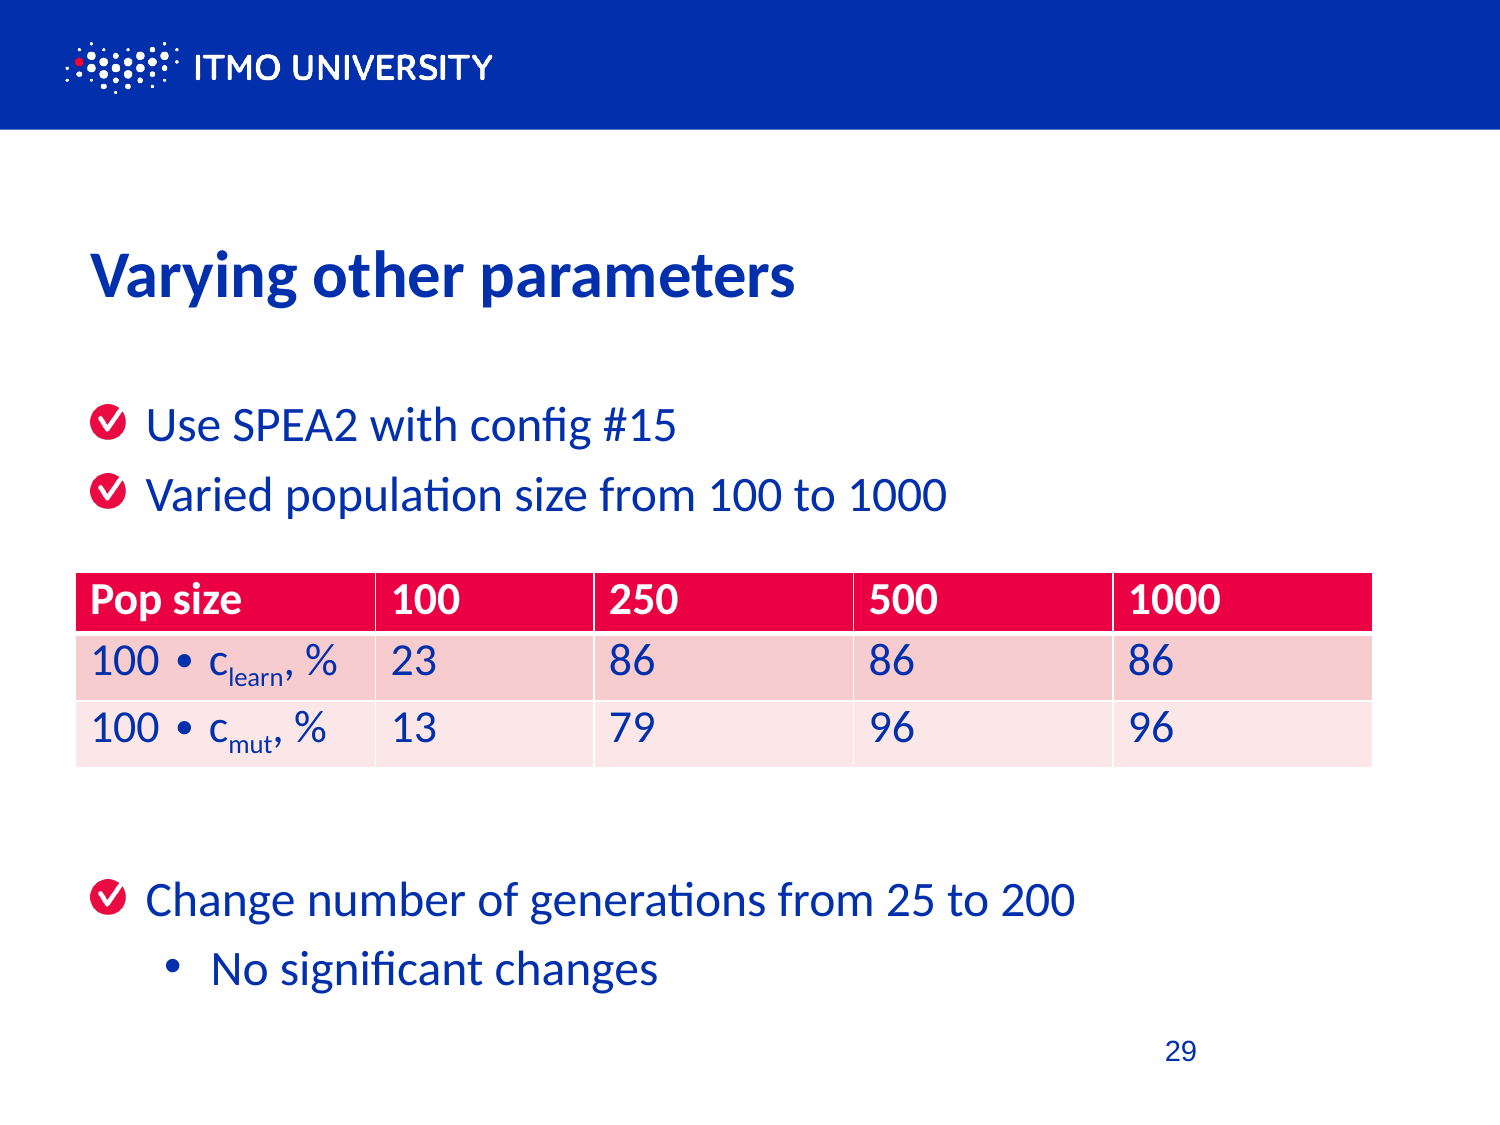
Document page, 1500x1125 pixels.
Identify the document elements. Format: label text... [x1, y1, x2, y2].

table_cell 23 [376, 636, 593, 700]
table_cell 86 [854, 636, 1112, 700]
table_header 500 [854, 573, 1112, 631]
table_header Pop size [76, 573, 375, 631]
picture [0, 0, 545, 140]
title Varying other parameters [75, 202, 1425, 339]
picture [90, 473, 126, 509]
table_cell 100 ∙ cmut, % [76, 702, 375, 767]
table_cell 13 [376, 702, 593, 767]
text_box 29 [1149, 1024, 1500, 1085]
table_header 1000 [1114, 573, 1372, 631]
table_header 100 [376, 573, 593, 631]
table_cell 86 [595, 636, 853, 700]
picture [90, 404, 126, 440]
table_cell 96 [854, 702, 1112, 767]
table_cell 79 [595, 702, 853, 767]
picture [90, 879, 126, 915]
list Use SPEA2 with config #15 Varied population size from 100 to 1000 Change number of generations from 25 to 200 No significant changes [75, 384, 1425, 1005]
table_cell 96 [1114, 702, 1372, 767]
table_cell 86 [1114, 636, 1372, 700]
table_cell 100 ∙ clearn, % [76, 636, 375, 700]
table_header 250 [595, 573, 853, 631]
